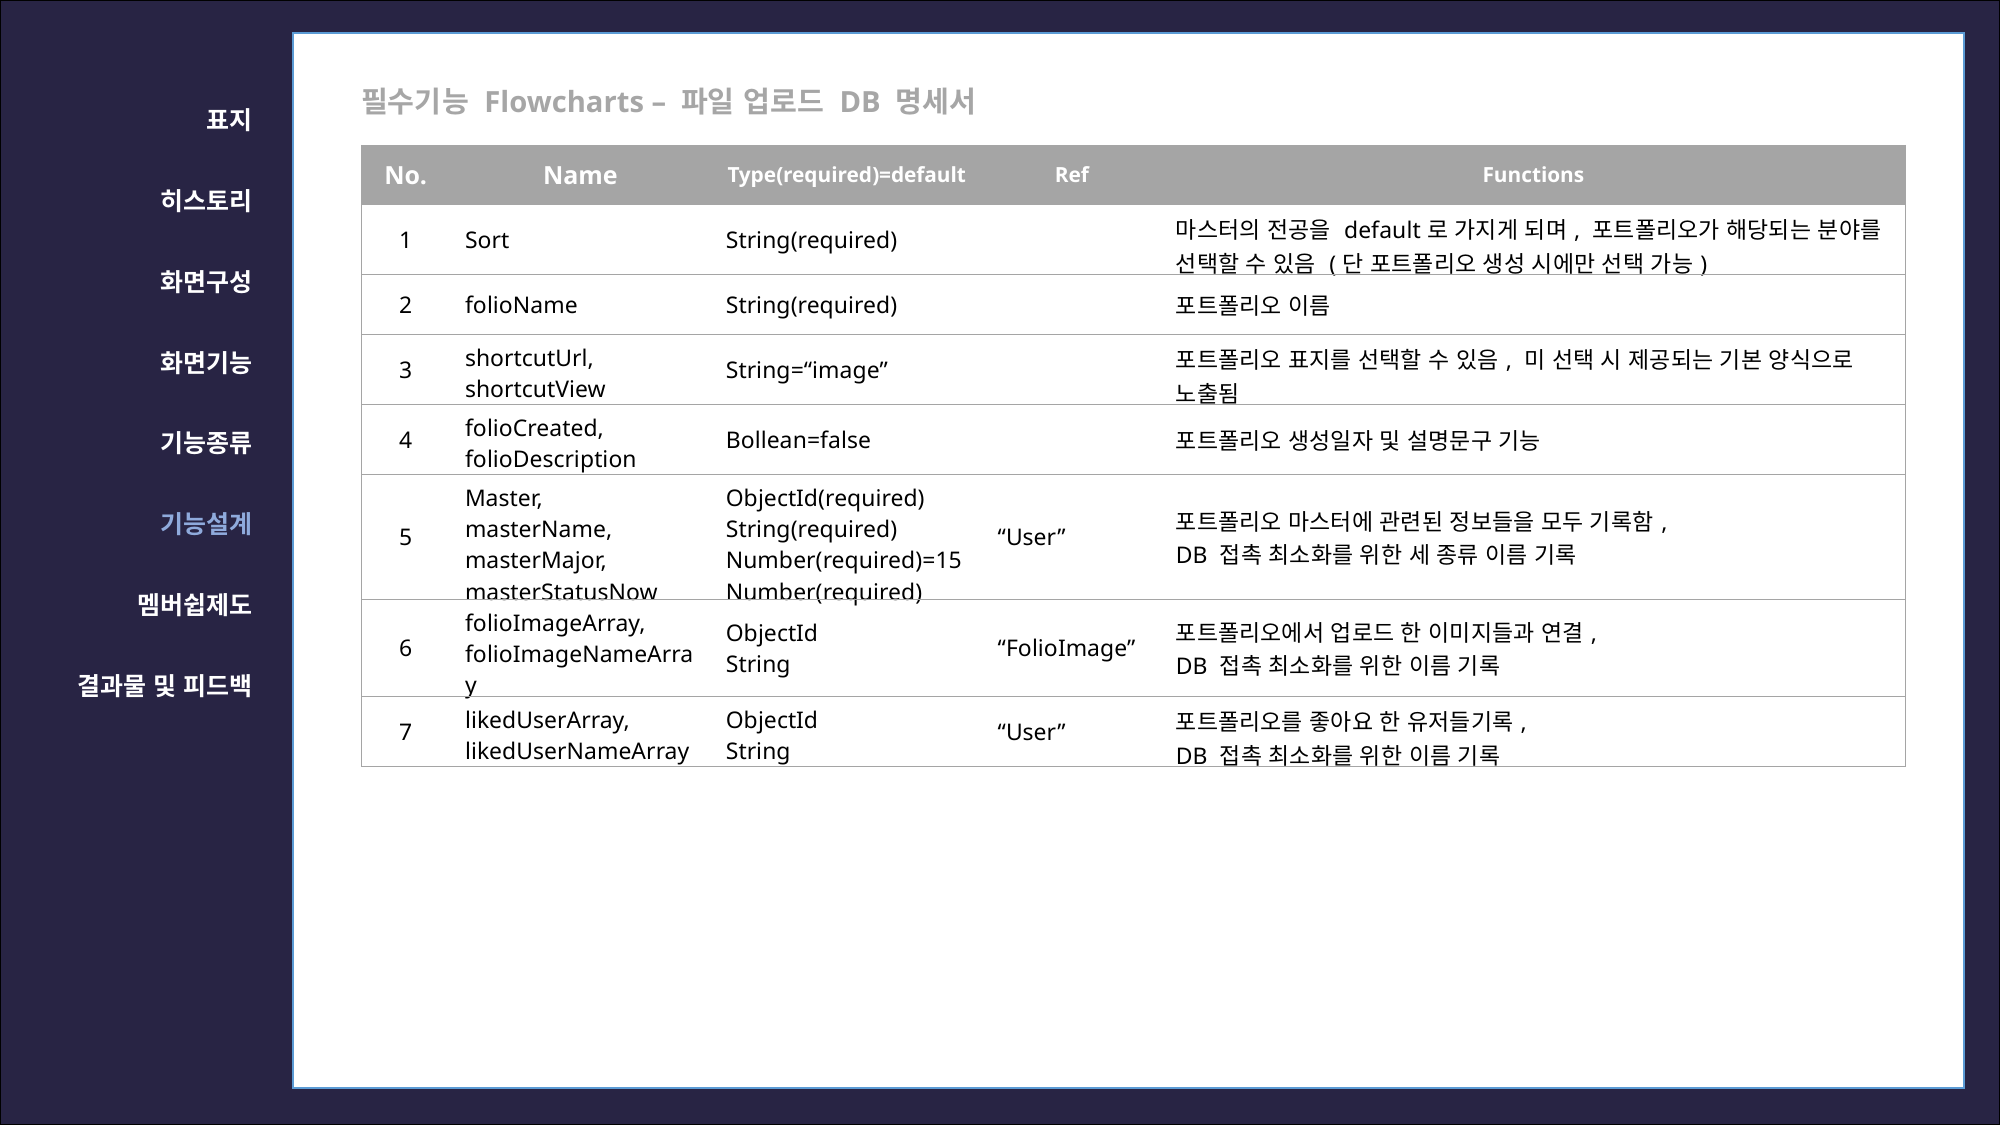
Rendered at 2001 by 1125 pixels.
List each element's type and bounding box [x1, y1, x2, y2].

text_box [0, 0, 2000, 1125]
